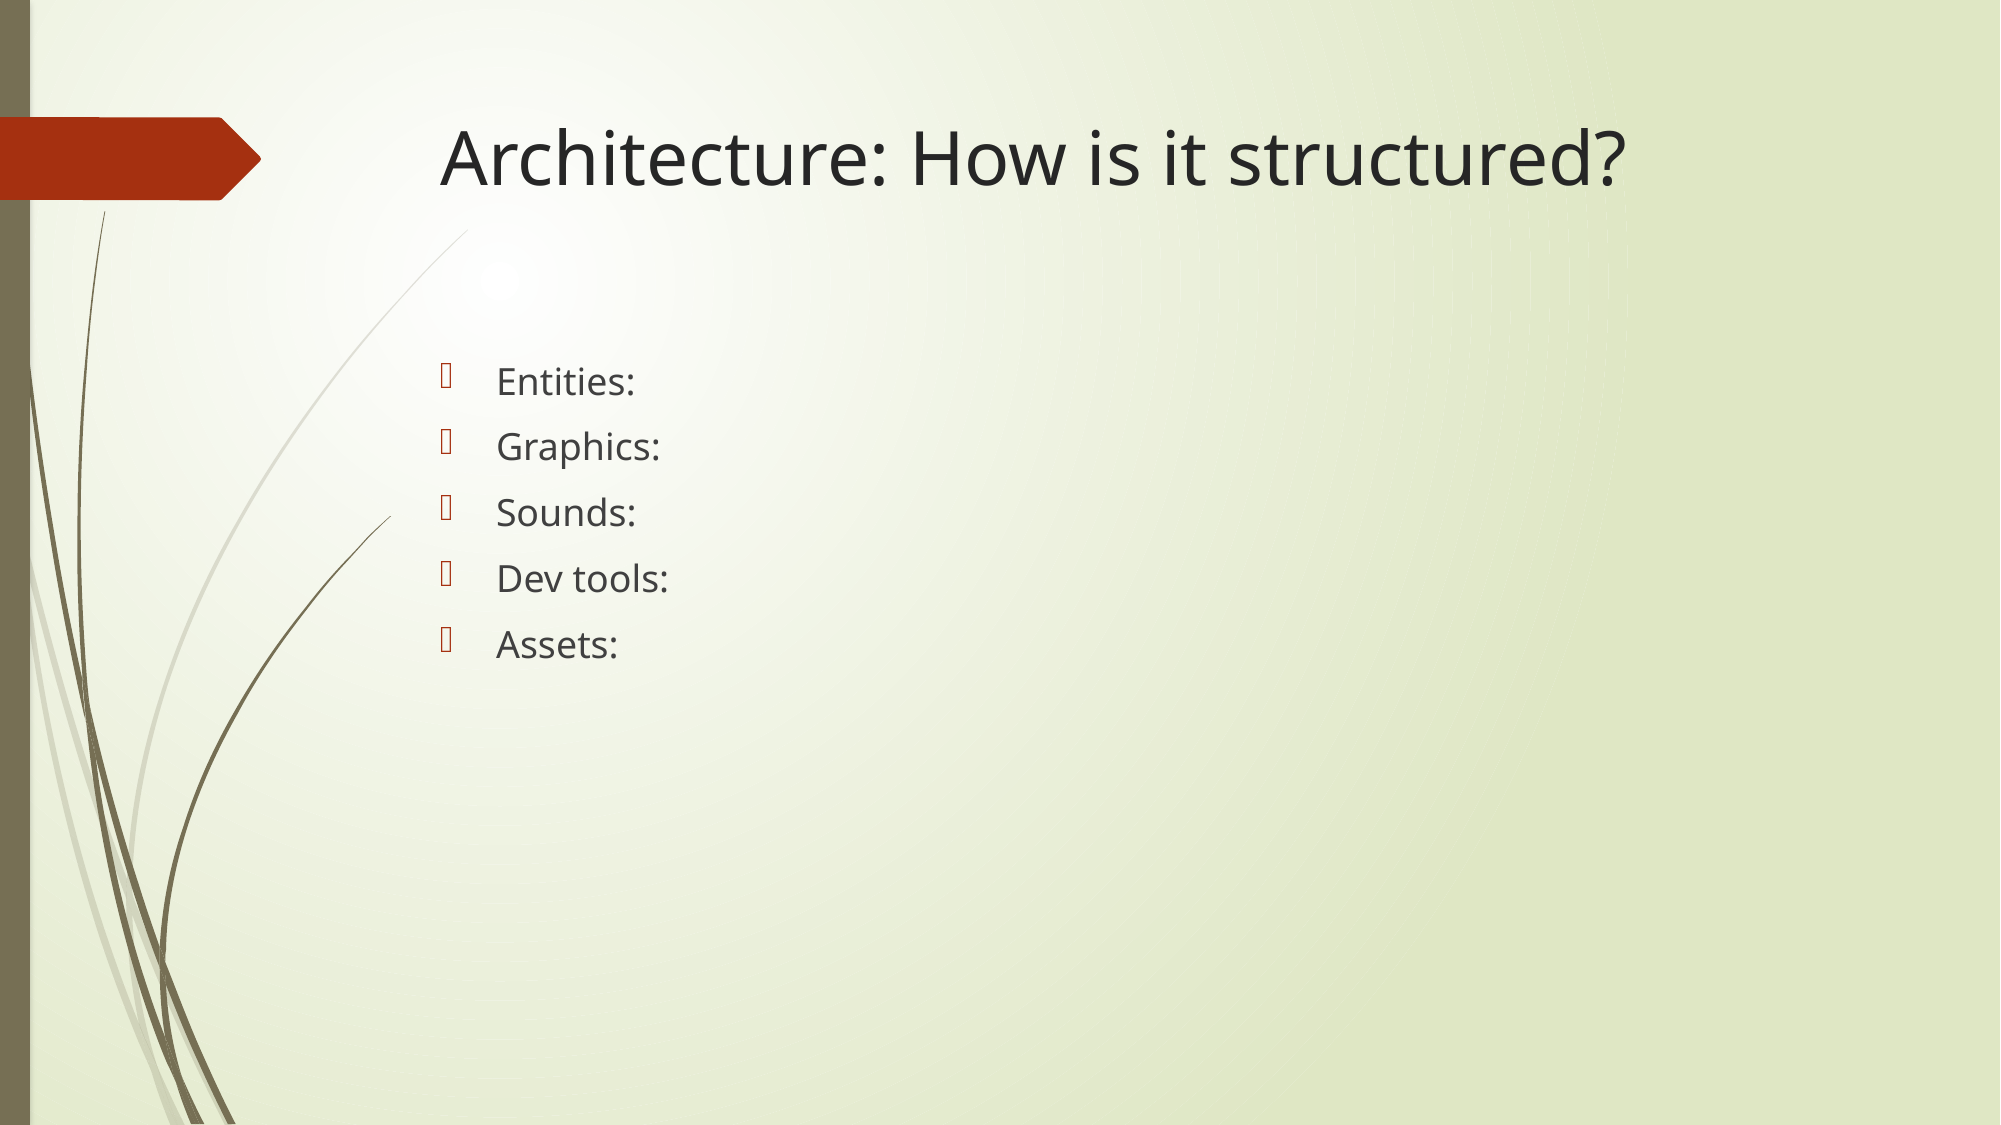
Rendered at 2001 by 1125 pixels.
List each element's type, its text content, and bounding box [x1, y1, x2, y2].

list Entities: Graphics: Sounds: Dev tools: Assets: [424, 350, 1888, 970]
title Architecture: How is it structured? [425, 102, 1888, 313]
